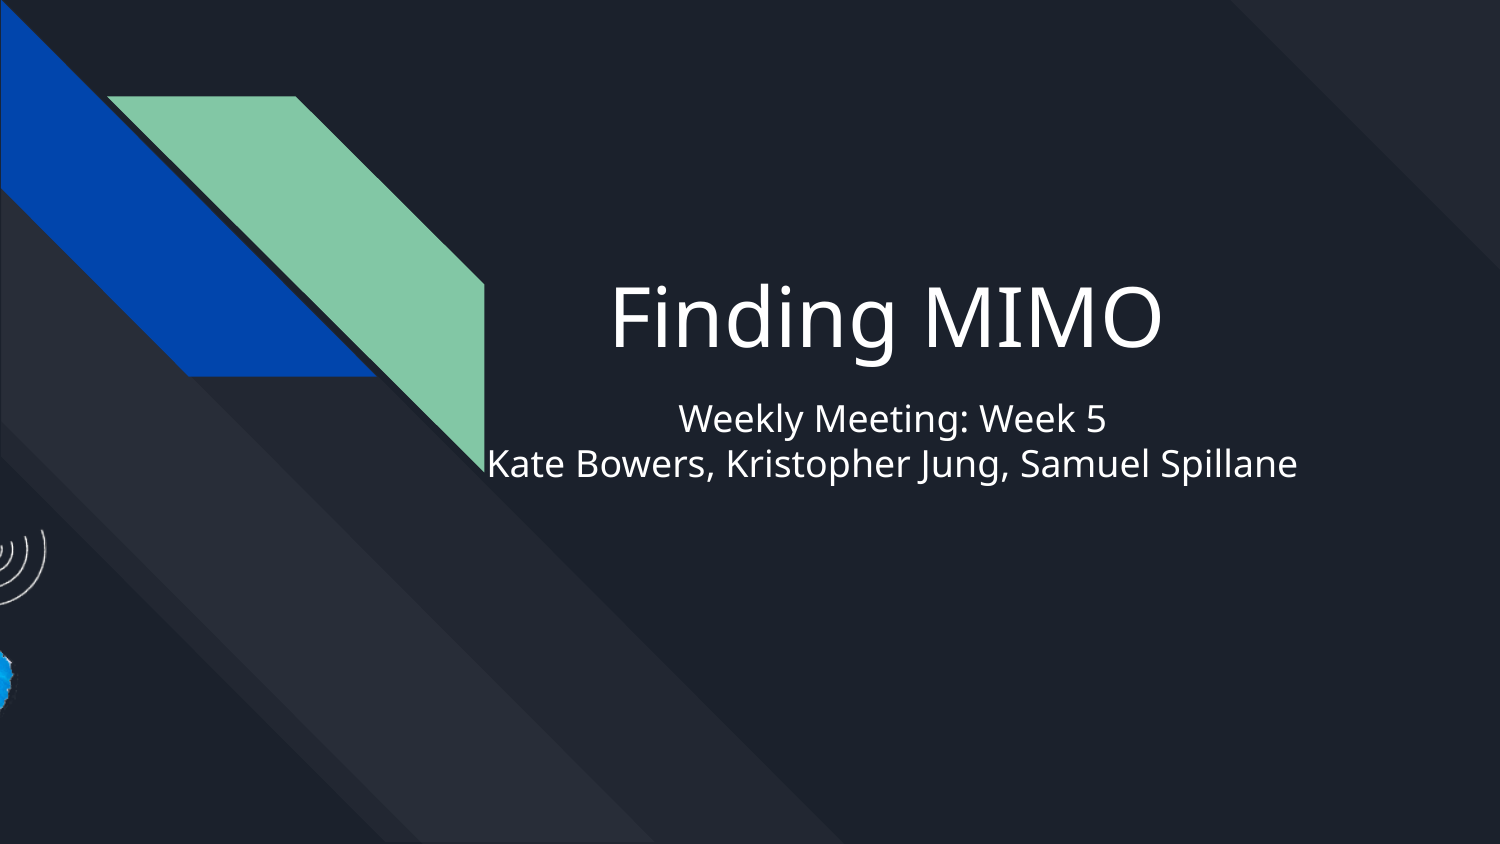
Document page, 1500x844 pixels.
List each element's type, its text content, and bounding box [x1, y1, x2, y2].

subtitle Weekly Meeting: Week 5 Kate Bowers, Kristopher Jung, Samuel Spillane [459, 380, 1327, 464]
title Finding MIMO [593, 249, 1417, 509]
picture [0, 432, 49, 764]
